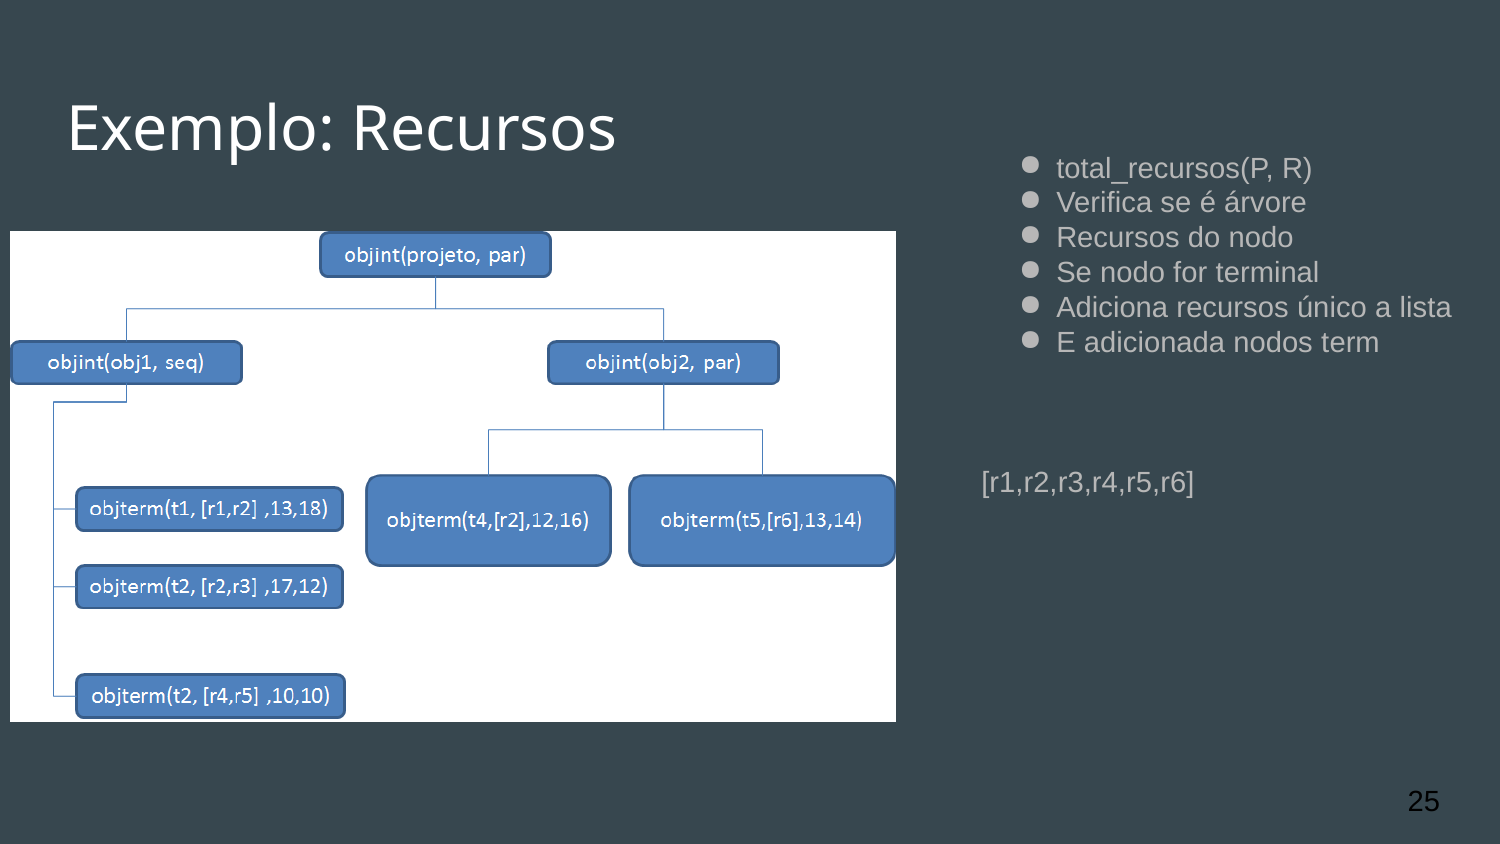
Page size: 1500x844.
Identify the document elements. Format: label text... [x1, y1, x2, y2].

title Exemplo: Recursos [51, 72, 1449, 167]
picture [10, 230, 896, 722]
slide_number 25 [1392, 767, 1483, 833]
text_box total_recursos(P, R) Verifica se é árvore Recursos do nodo Se nodo for terminal Adiciona recursos único a lista E adicionada nodos term [r1,r2,r3,r4,r5,r6] [966, 133, 1472, 796]
